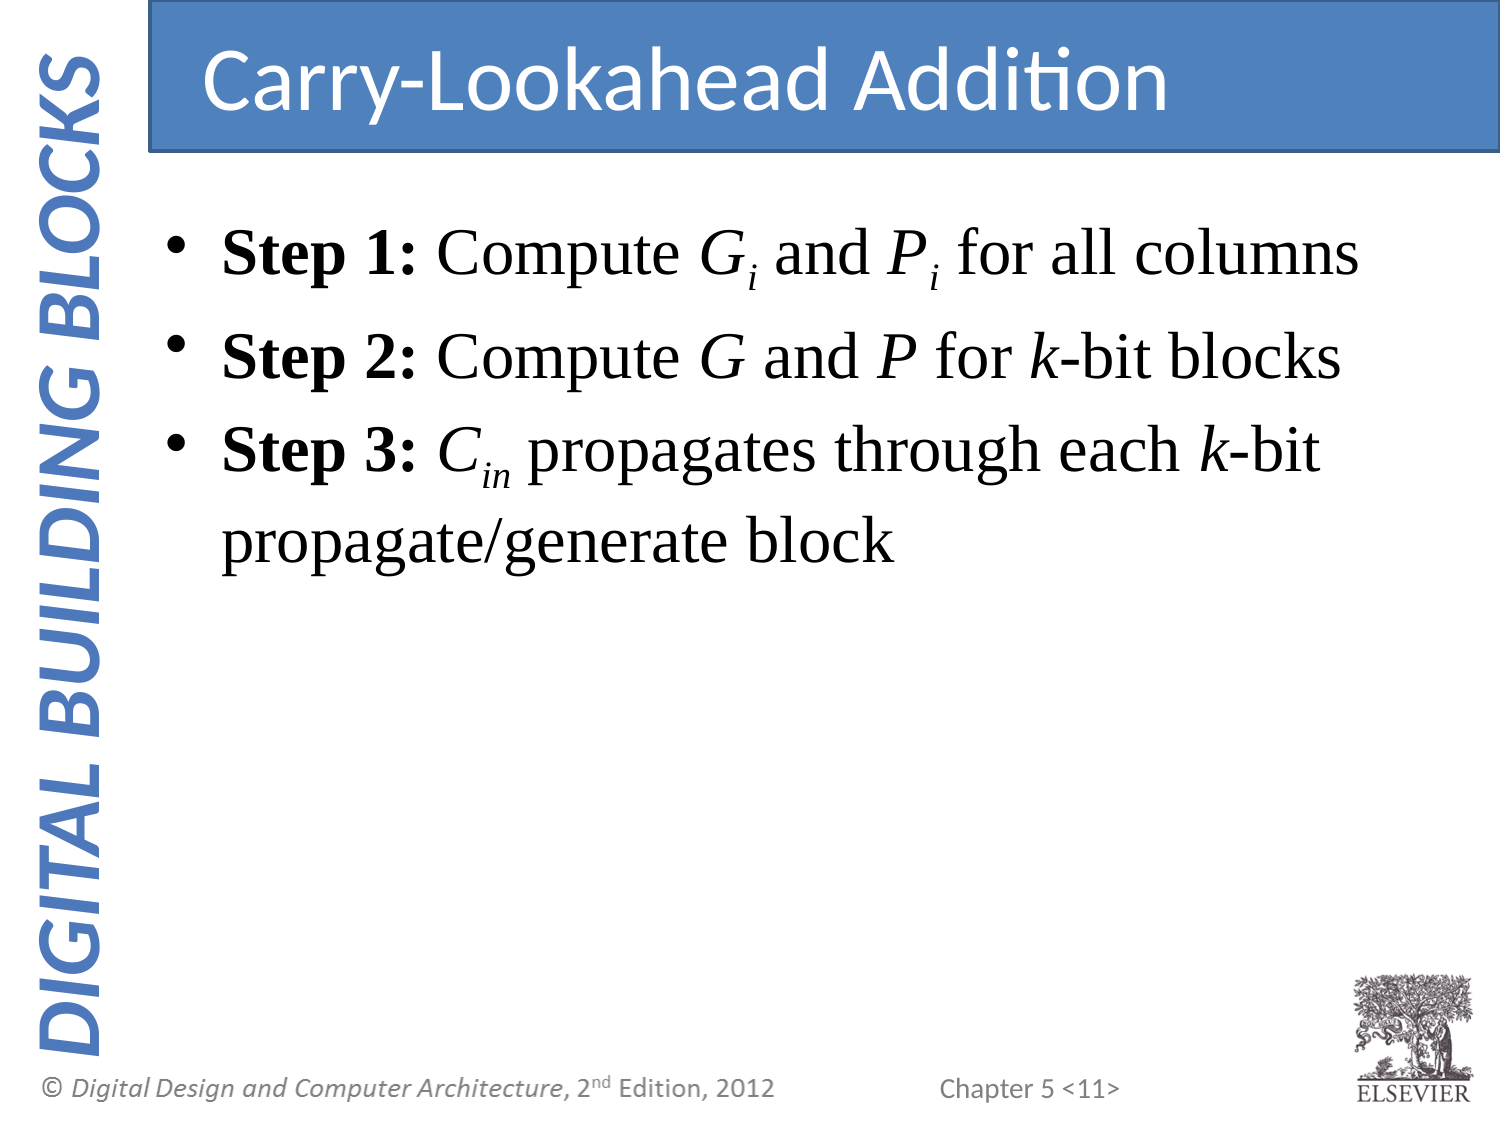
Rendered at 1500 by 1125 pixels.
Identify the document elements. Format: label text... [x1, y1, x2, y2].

text_box Carry-Lookahead Addition [187, 11, 1488, 136]
picture [0, 0, 1500, 1125]
text_box Step 1: Compute Gi and Pi for all columns Step 2: Compute G and P for k-bit blocks Step 3: Cin propagates through each k-bit propagate/generate block [150, 200, 1438, 1050]
